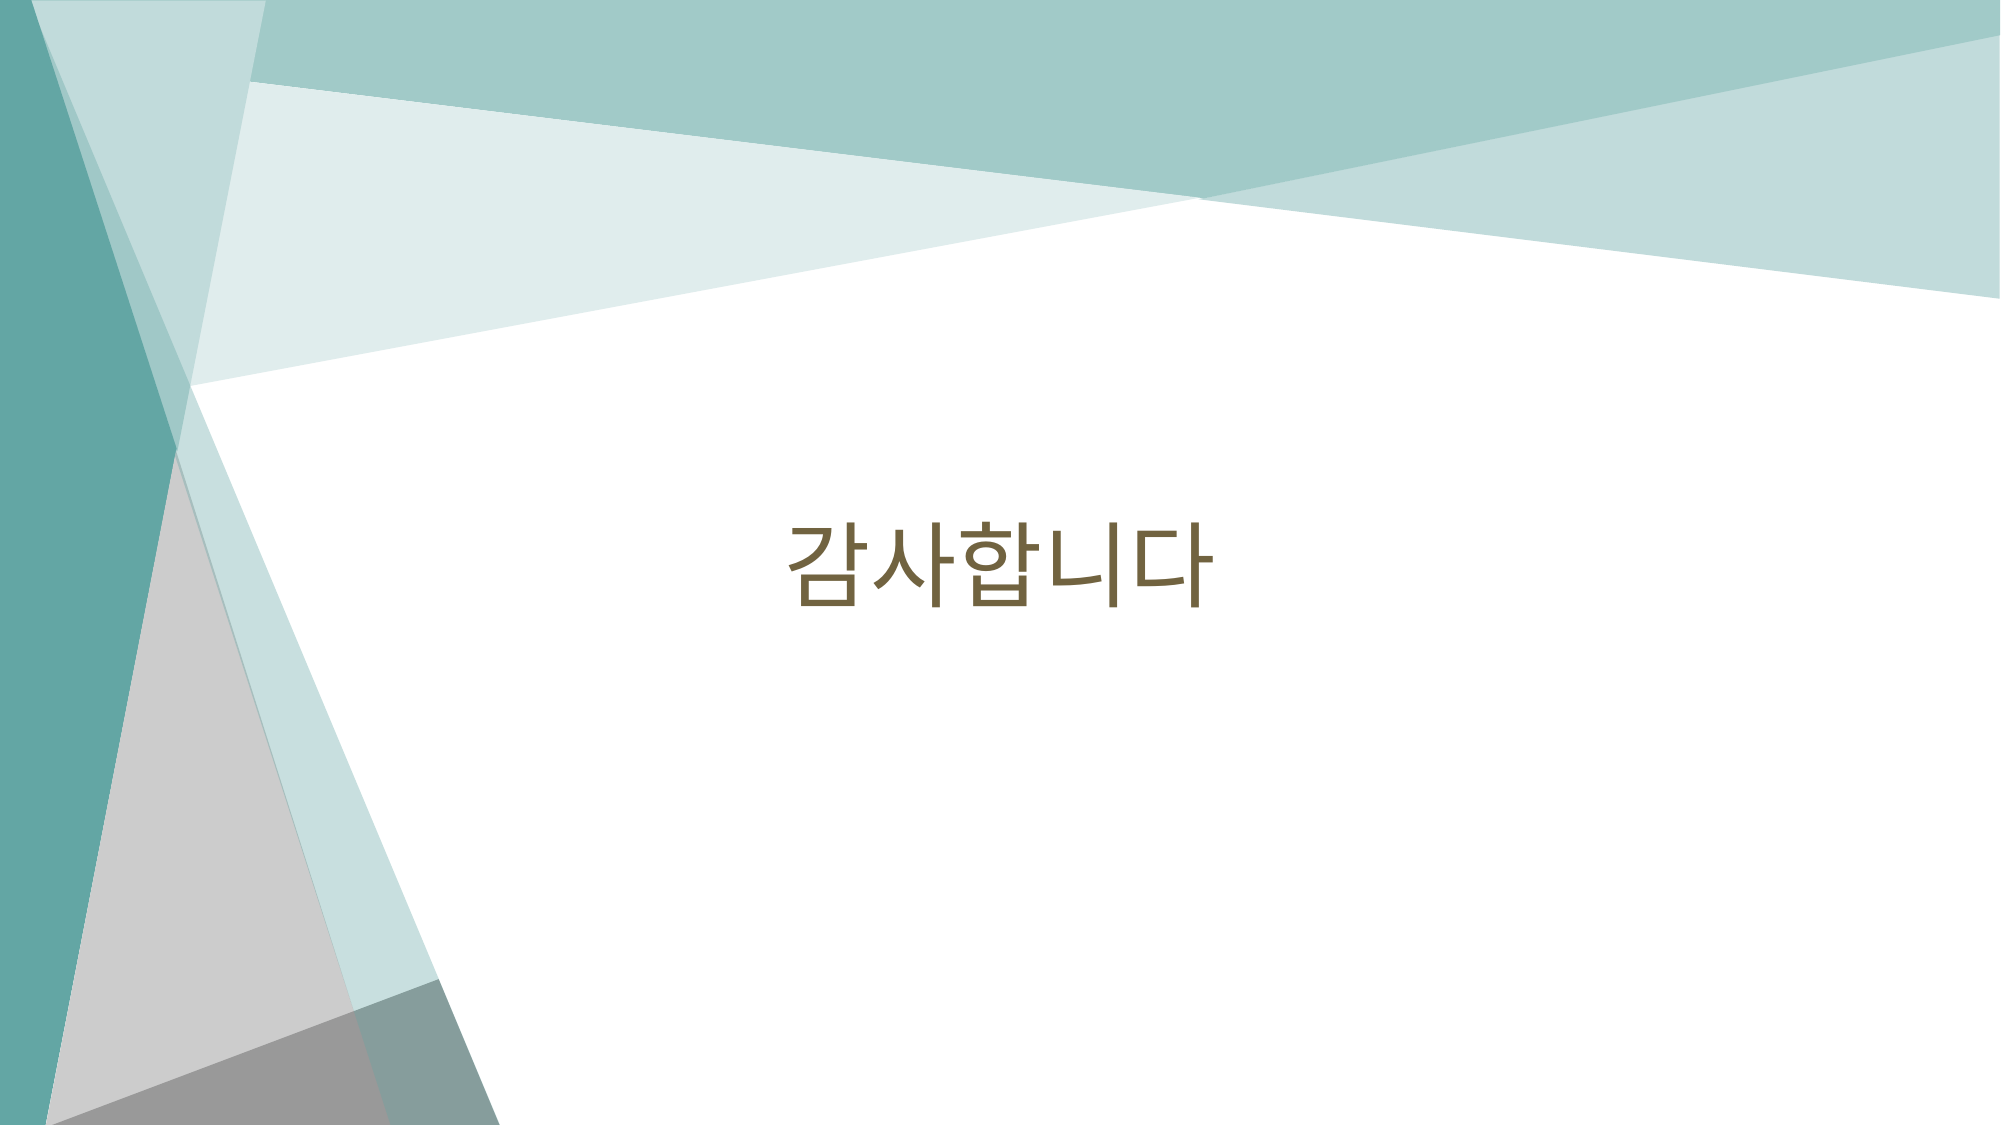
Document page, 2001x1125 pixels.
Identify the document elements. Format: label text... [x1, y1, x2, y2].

title 감사합니다 [145, 483, 1855, 641]
